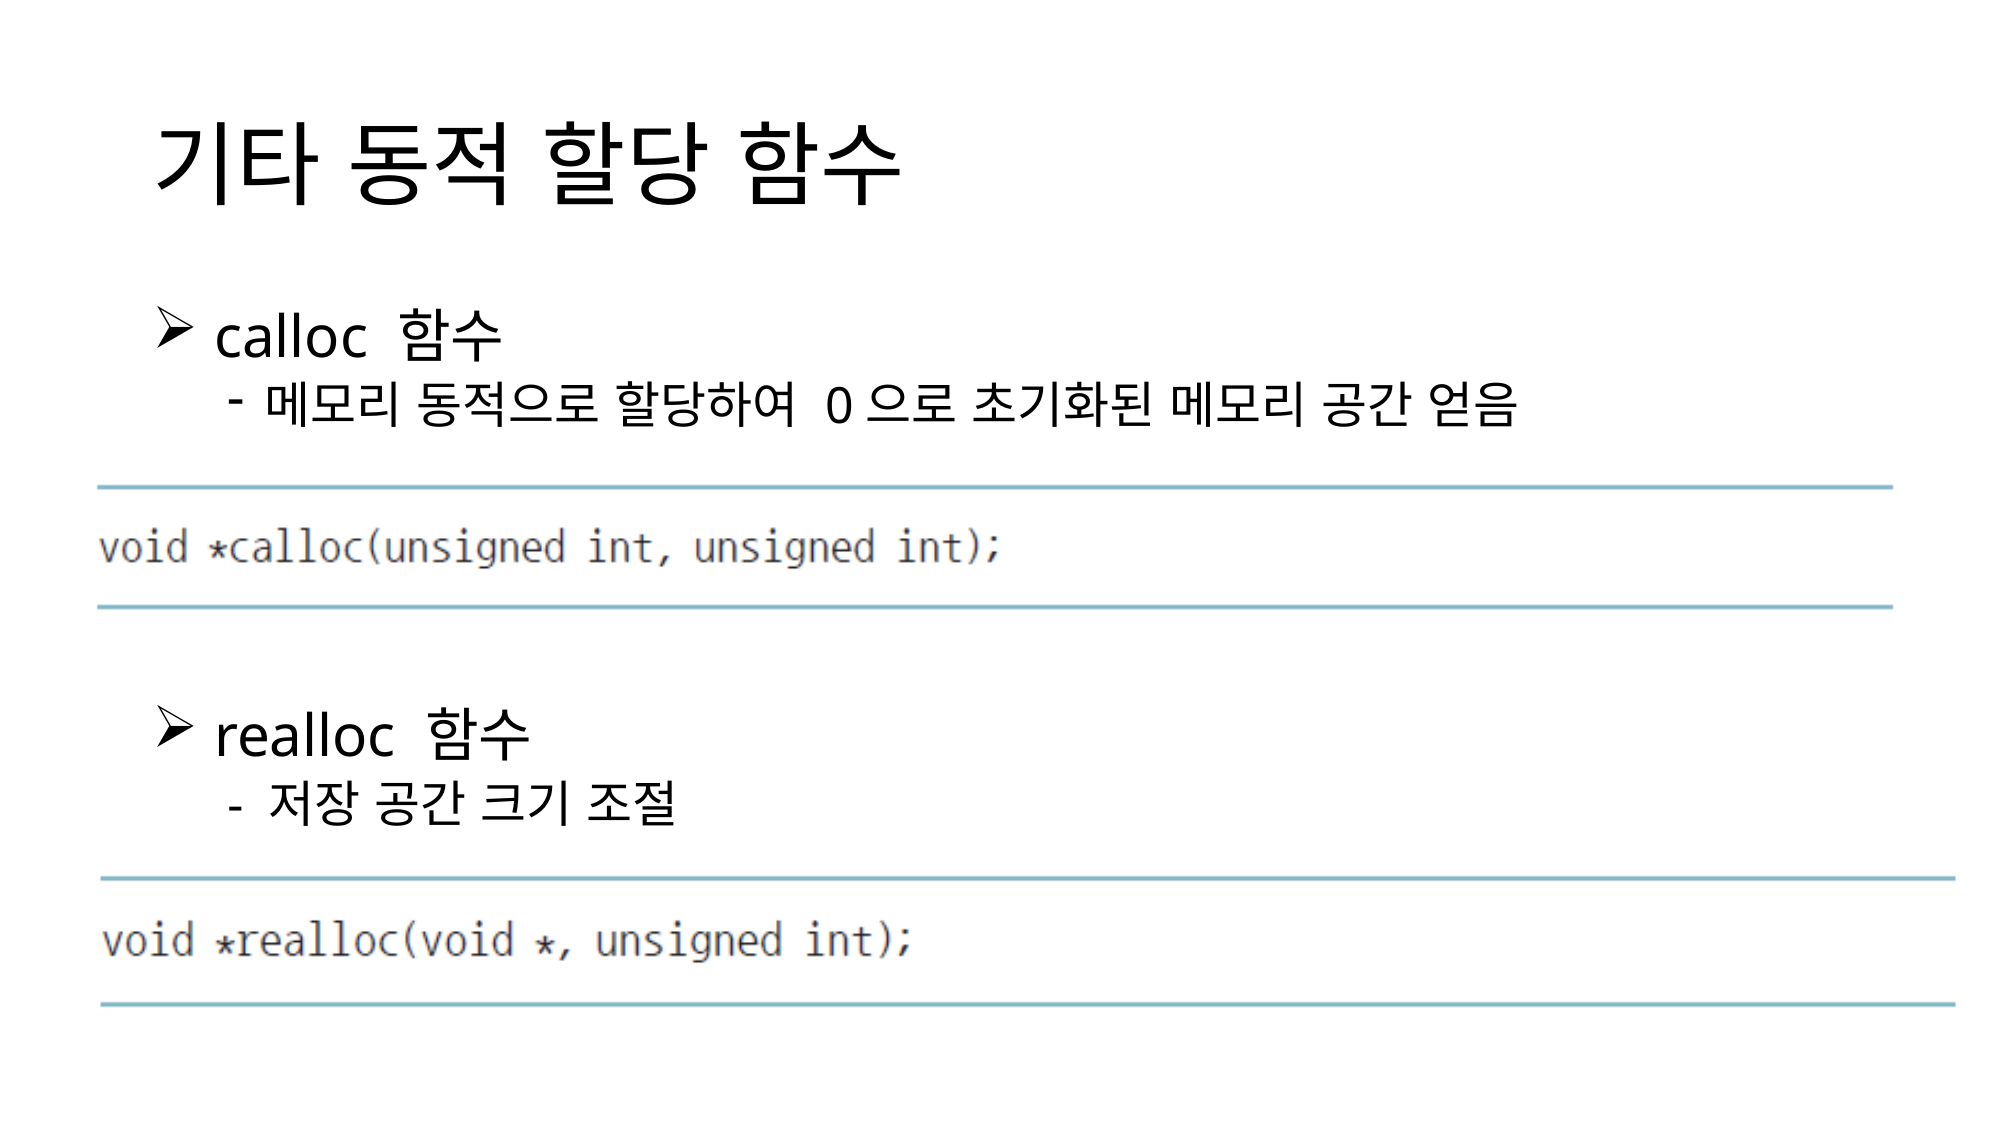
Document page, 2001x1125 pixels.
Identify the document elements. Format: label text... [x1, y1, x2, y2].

list calloc 함수 메모리 동적으로 할당하여 0으로 초기화된 메모리 공간 얻음 realloc 함수 - 저장 공간 크기 조절 [137, 629, 1863, 857]
title 기타 동적 할당 함수 [137, 59, 1863, 278]
picture [83, 460, 1917, 629]
list calloc 함수 메모리 동적으로 할당하여 0으로 초기화된 메모리 공간 얻음 realloc 함수 - 저장 공간 크기 조절 [137, 299, 1863, 460]
picture [77, 857, 2000, 1036]
